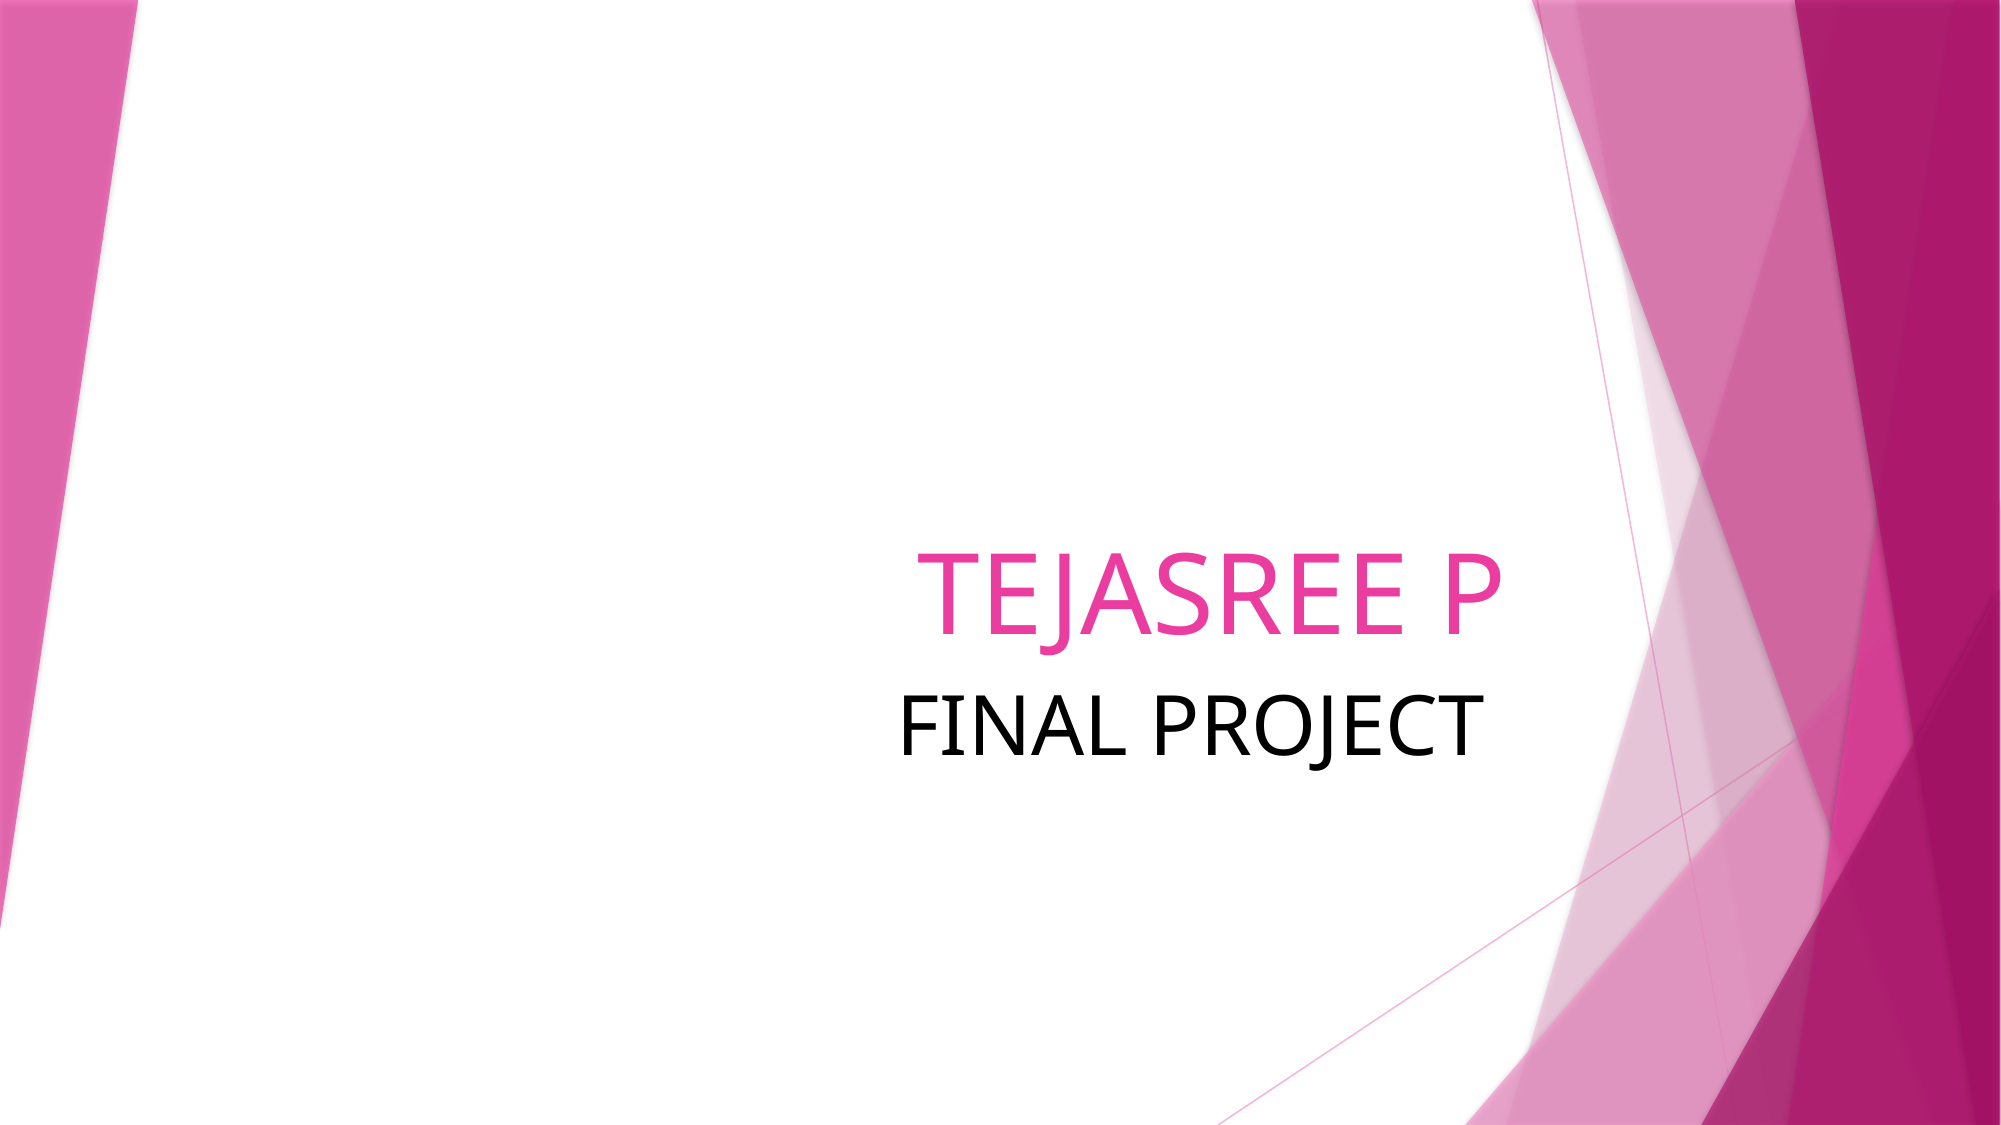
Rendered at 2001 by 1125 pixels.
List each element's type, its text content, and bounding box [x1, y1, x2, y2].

subtitle FINAL PROJECT [247, 664, 1522, 845]
title TEJASREE P [247, 394, 1522, 664]
